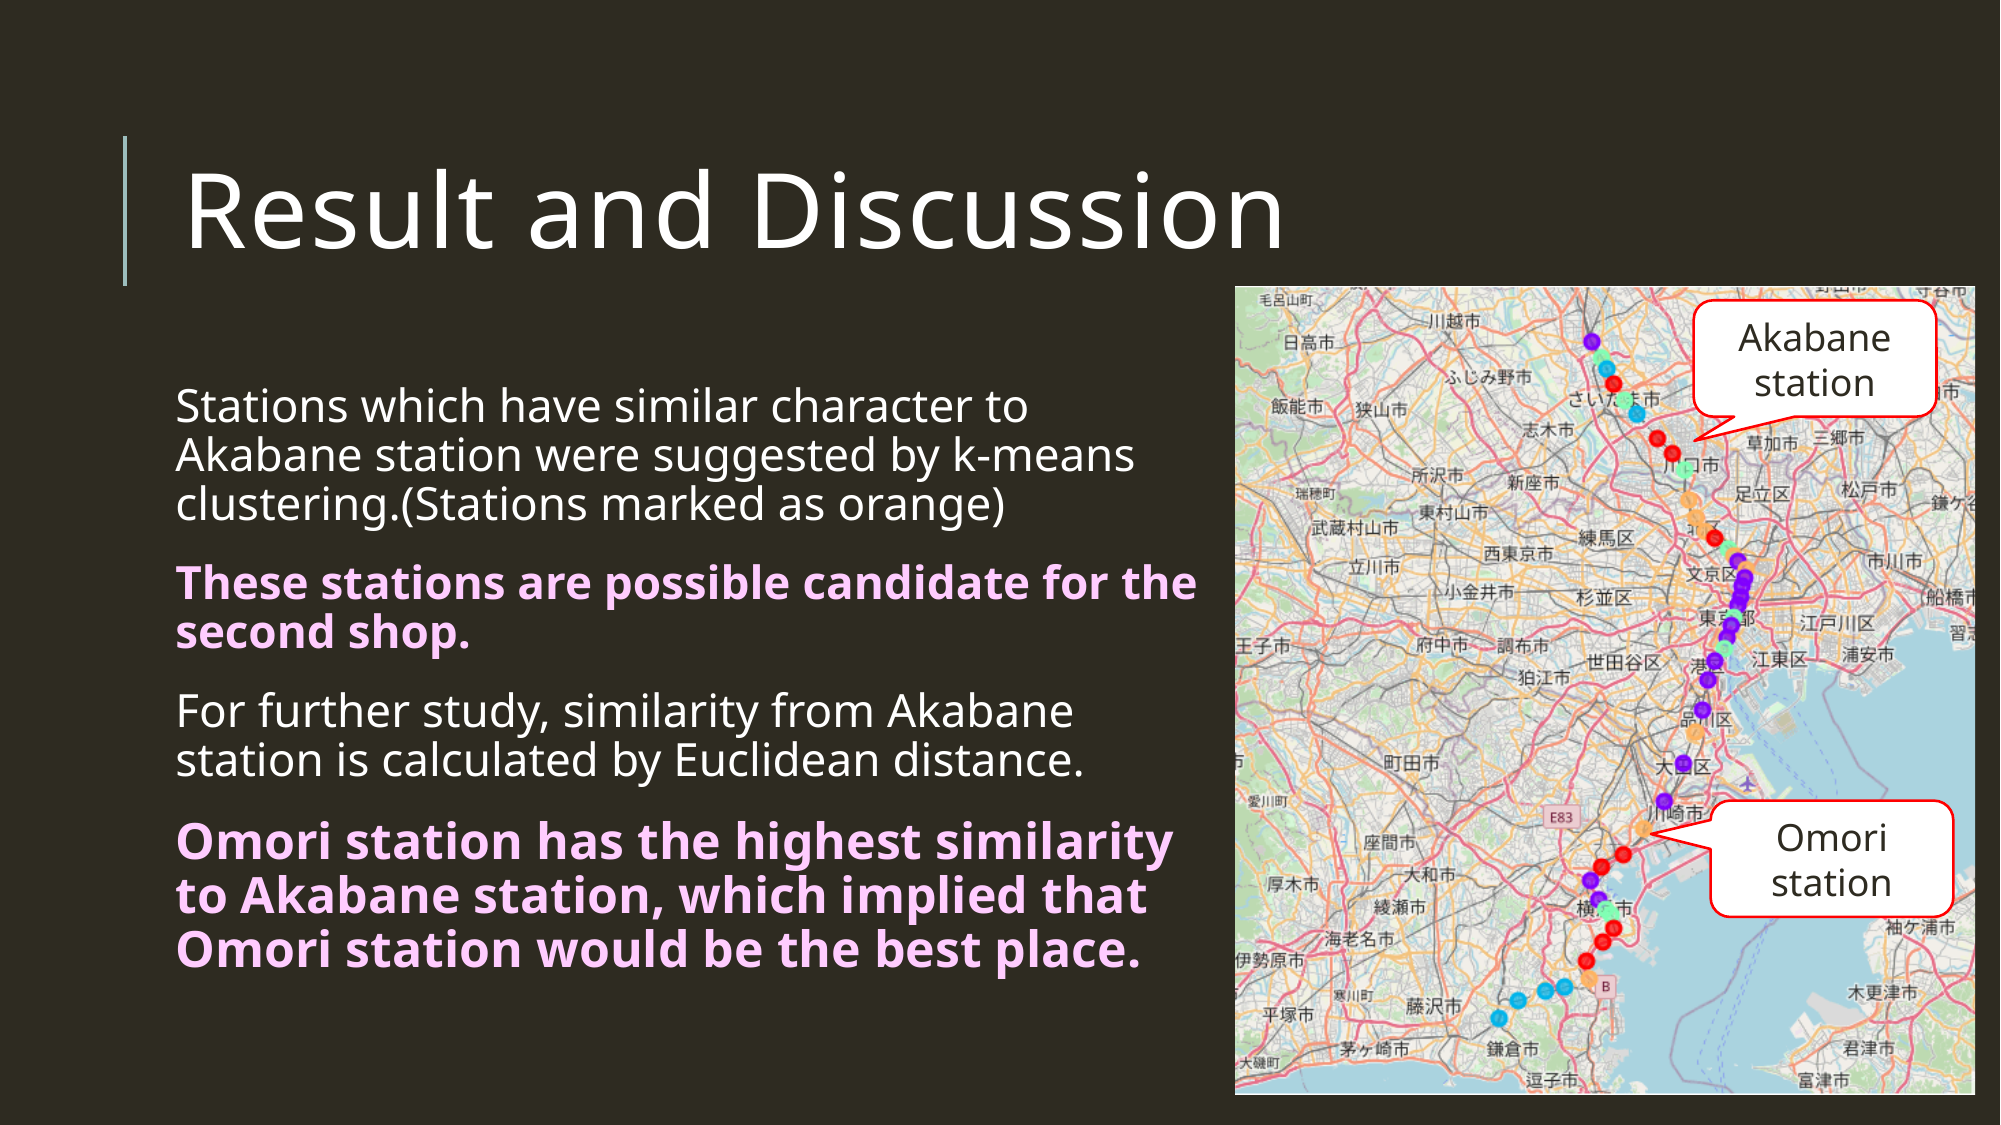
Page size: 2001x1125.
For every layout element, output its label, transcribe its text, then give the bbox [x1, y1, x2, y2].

list Stations which have similar character to Akabane station were suggested by k-means clustering.(Stations marked as orange) These stations are possible candidate for the second shop. For further study, similarity from Akabane station is calculated by Euclidean distance. Omori station has the highest similarity to Akabane station, which implied that Omori station would be the best place. [168, 375, 1227, 1035]
title Result and Discussion [168, 96, 1763, 342]
picture [1234, 286, 1976, 1096]
